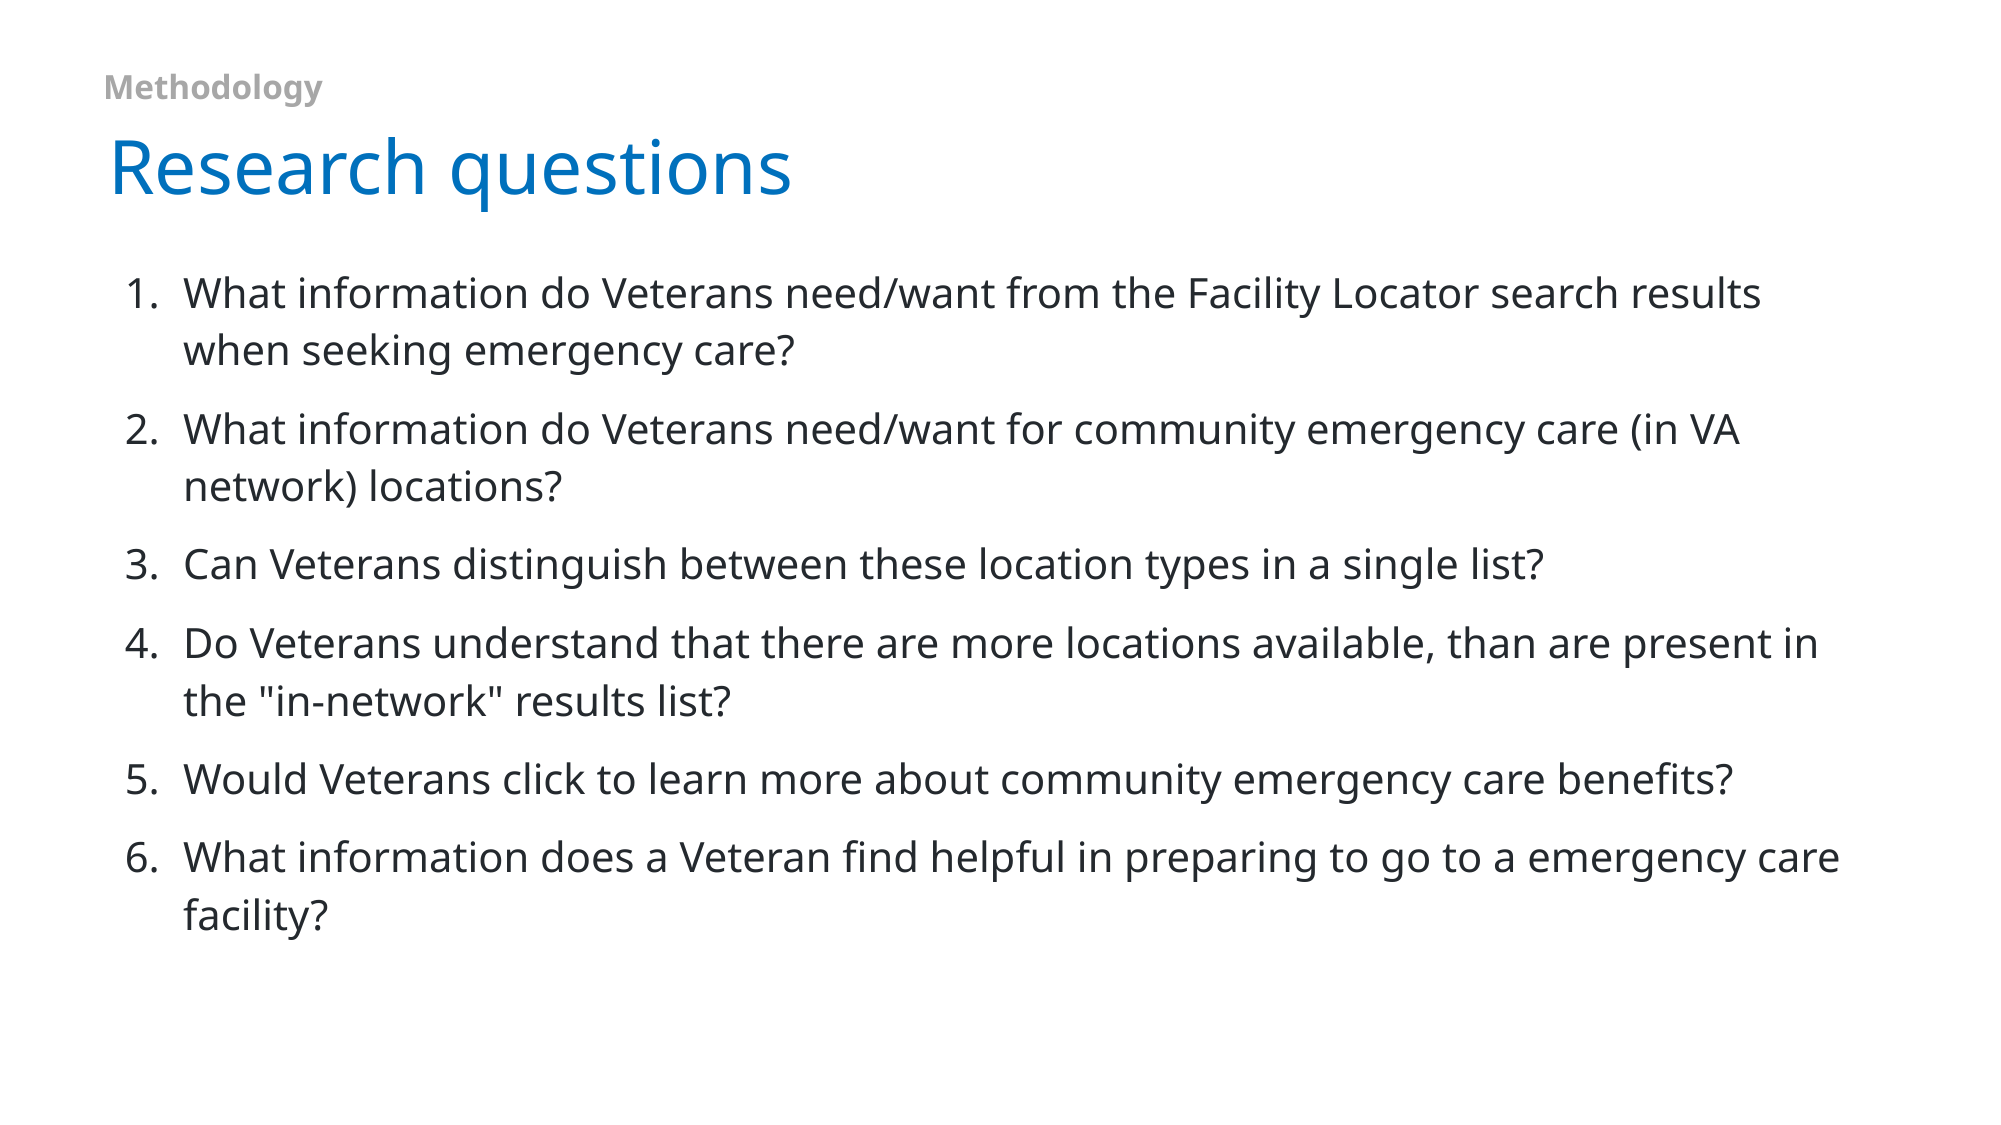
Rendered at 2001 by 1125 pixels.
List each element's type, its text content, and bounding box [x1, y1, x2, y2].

title Research questions [100, 111, 1750, 223]
subtitle Methodology [95, 52, 1218, 112]
list What information do Veterans need/want from the Facility Locator search results when seeking emergency care? What information do Veterans need/want for community emergency care (in VA network) locations? Can Veterans distinguish between these location types in a single list? Do Veterans understand that there are more locations available, than are present in the "in-network" results list? Would Veterans click to learn more about community emergency care benefits? What information does a Veteran find helpful in preparing to go to a emergency care facility? [100, 251, 1855, 959]
